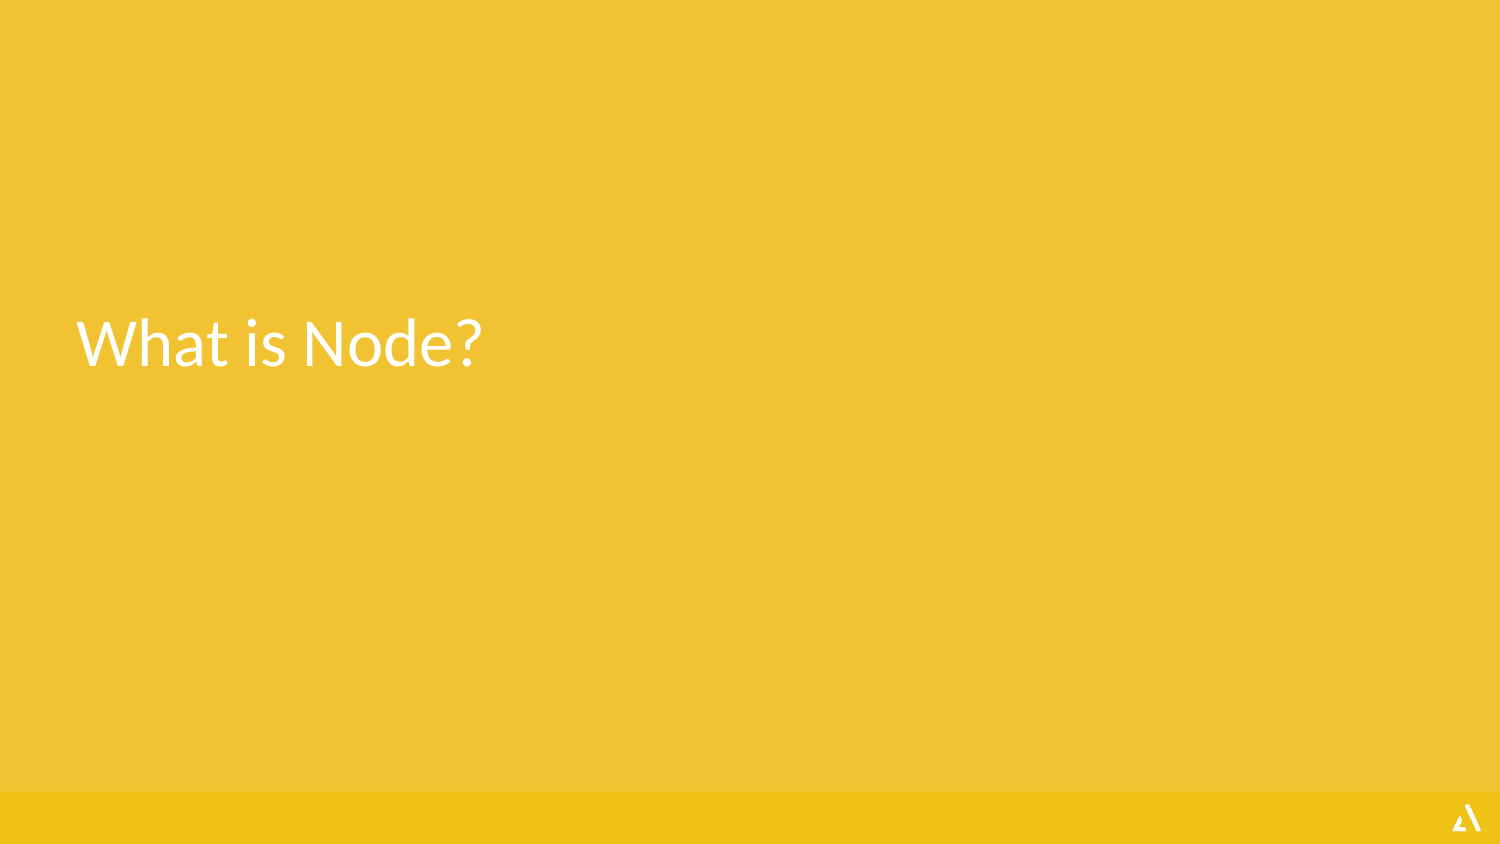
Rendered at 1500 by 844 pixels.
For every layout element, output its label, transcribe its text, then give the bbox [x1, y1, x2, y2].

picture [0, 791, 1500, 844]
title What is Node? [65, 262, 1429, 426]
